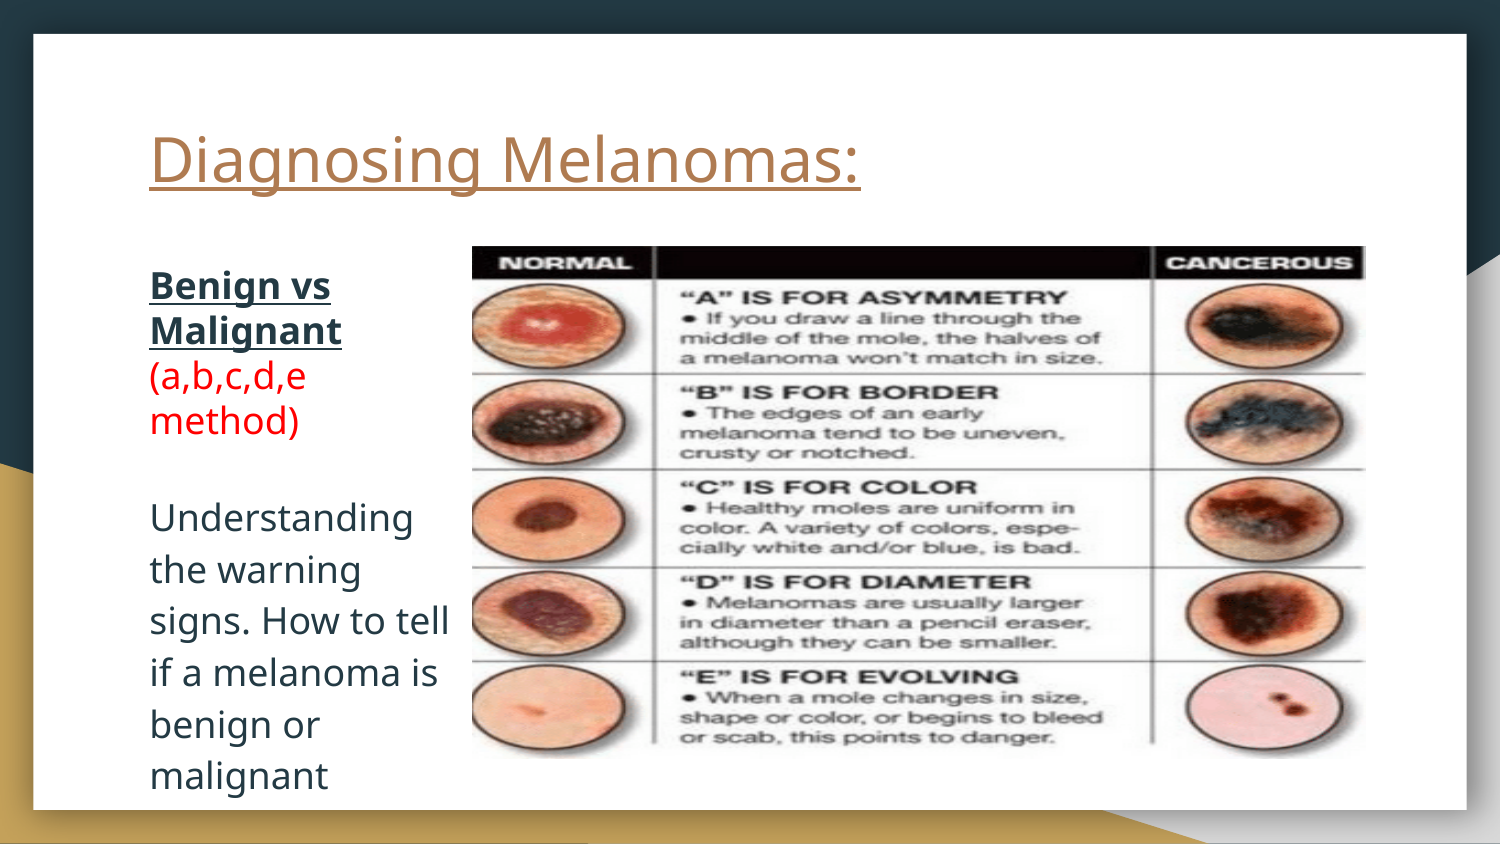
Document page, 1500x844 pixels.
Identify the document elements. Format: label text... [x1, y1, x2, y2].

title Diagnosing Melanomas: [134, 104, 1366, 247]
list Benign vs Malignant (a,b,c,d,e method) Understanding the warning signs. How to tell if a melanoma is benign or malignant [134, 247, 469, 759]
picture [471, 246, 1366, 760]
